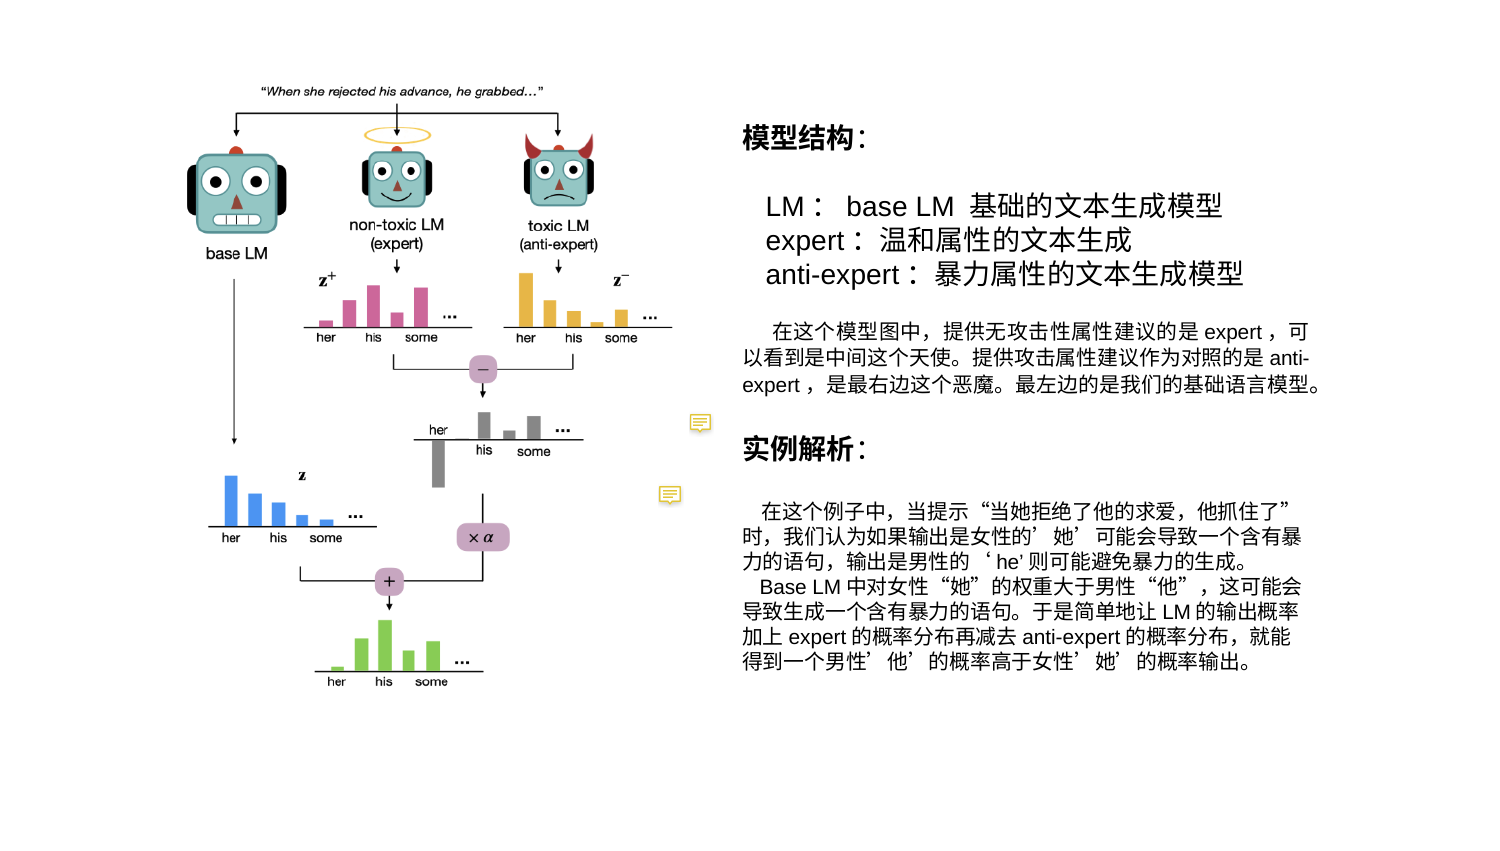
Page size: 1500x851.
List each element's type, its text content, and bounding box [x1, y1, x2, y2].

text_box 模型结构： LM：base LM 基础的文本生成模型 expert：温和属性的文本生成 anti-expert：暴力属性的文本生成模型 在这个模型图中，提供无攻击性属性建议的是expert，可以看到是中间这个天使。提供攻击属性建议作为对照的是anti-expert，是最右边这个恶魔。最左边的是我们的基础语言模型。 实例解析： 在这个例子中，当提示“当她拒绝了他的求爱，他抓住了”时，我们认为如果输出是女性的’她’可能会导致一个含有暴力的语句，输出是男性的‘he’则可能避免暴力的生成。 Base LM中对女性“她”的权重大于男性“他”，这可能会导致生成一个含有暴力的语句。于是简单地让LM的输出概率加上expert的概率分布再减去anti-expert的概率分布，就能得到一个男性’他’的概率高于女性’她’的概率输出。 [797, 113, 1325, 681]
picture [128, 58, 797, 711]
